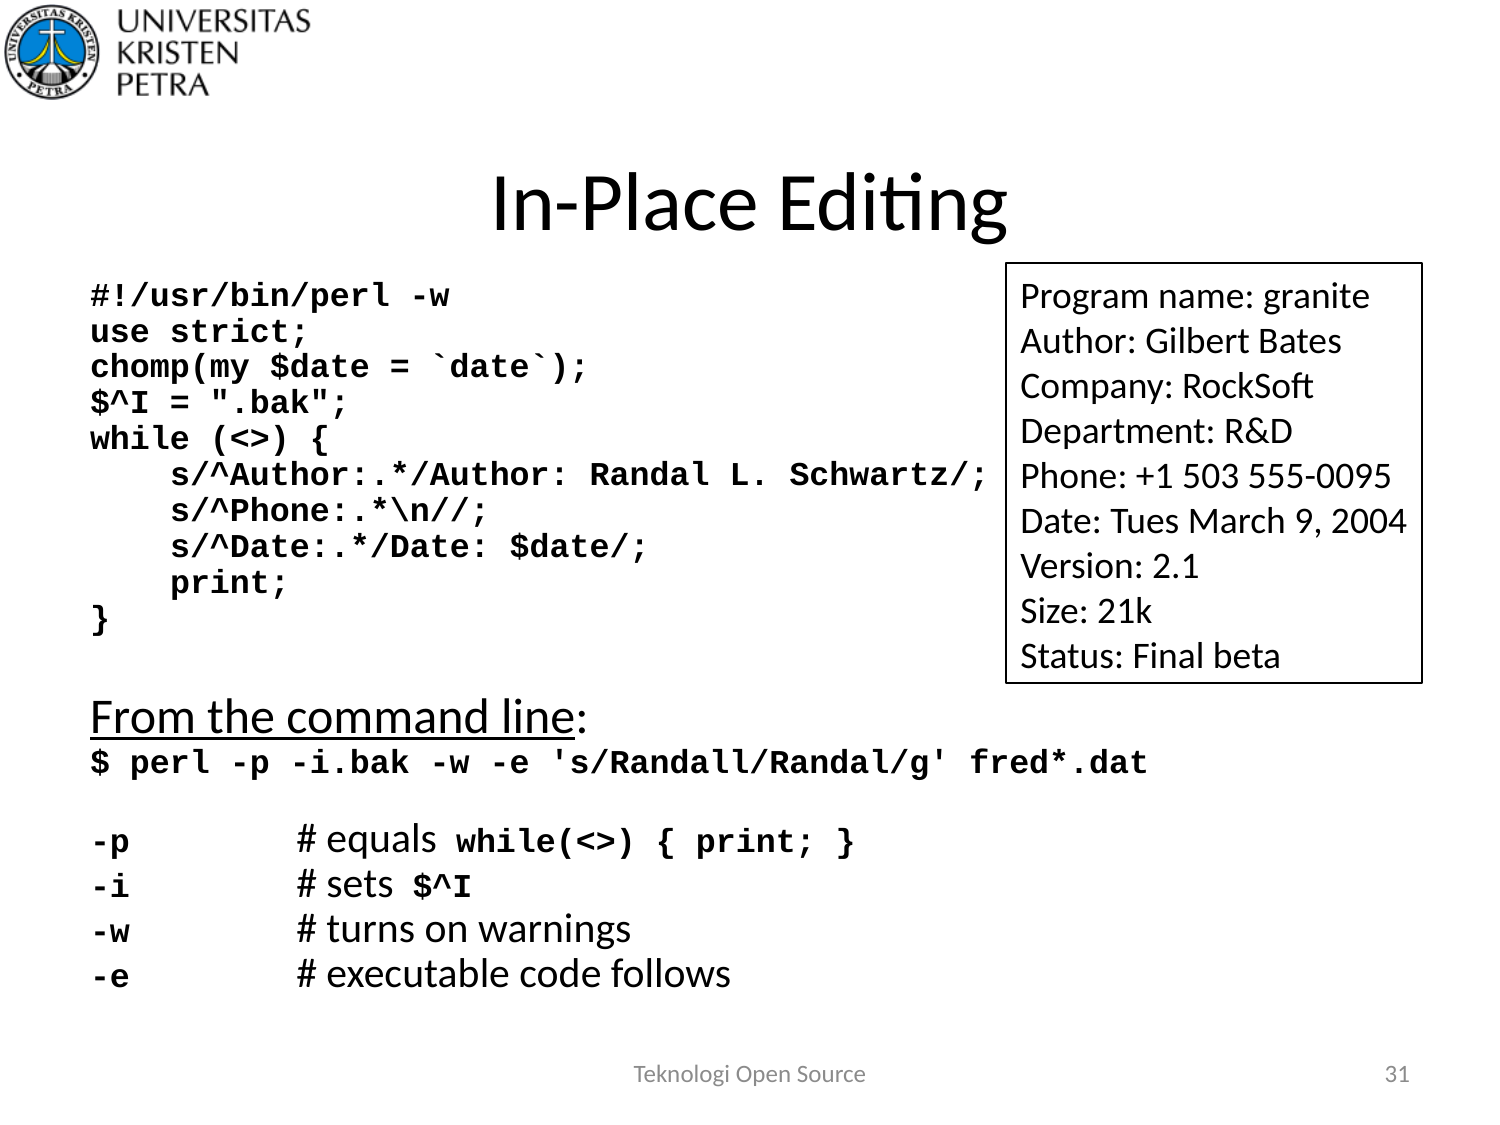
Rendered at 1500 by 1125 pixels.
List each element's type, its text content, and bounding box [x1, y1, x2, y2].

text_box Program name: granite Author: Gilbert Bates Company: RockSoft Department: R&D Phone: +1 503 555-0095 Date: Tues March 9, 2004 Version: 2.1 Size: 21k Status: Final beta [1005, 263, 1423, 684]
picture [4, 4, 313, 100]
list #!/usr/bin/perl -w use strict; chomp(my $date = `date`); $^I = ".bak"; while (<>) { s/^Author:.*/Author: Randal L. Schwartz/; s/^Phone:.*\n//; s/^Date:.*/Date: $date/; print; } From the command line: $ perl -p -i.bak -w -e 's/Randall/Randal/g' fred*.dat -p # equals while(<>) { print; } -i # sets $^I -w # turns on warnings -e # executable code follows [75, 262, 1425, 1005]
slide_number 31 [1074, 1042, 1425, 1103]
footer Teknologi Open Source [512, 1042, 988, 1103]
title In-Place Editing [75, 75, 1425, 262]
